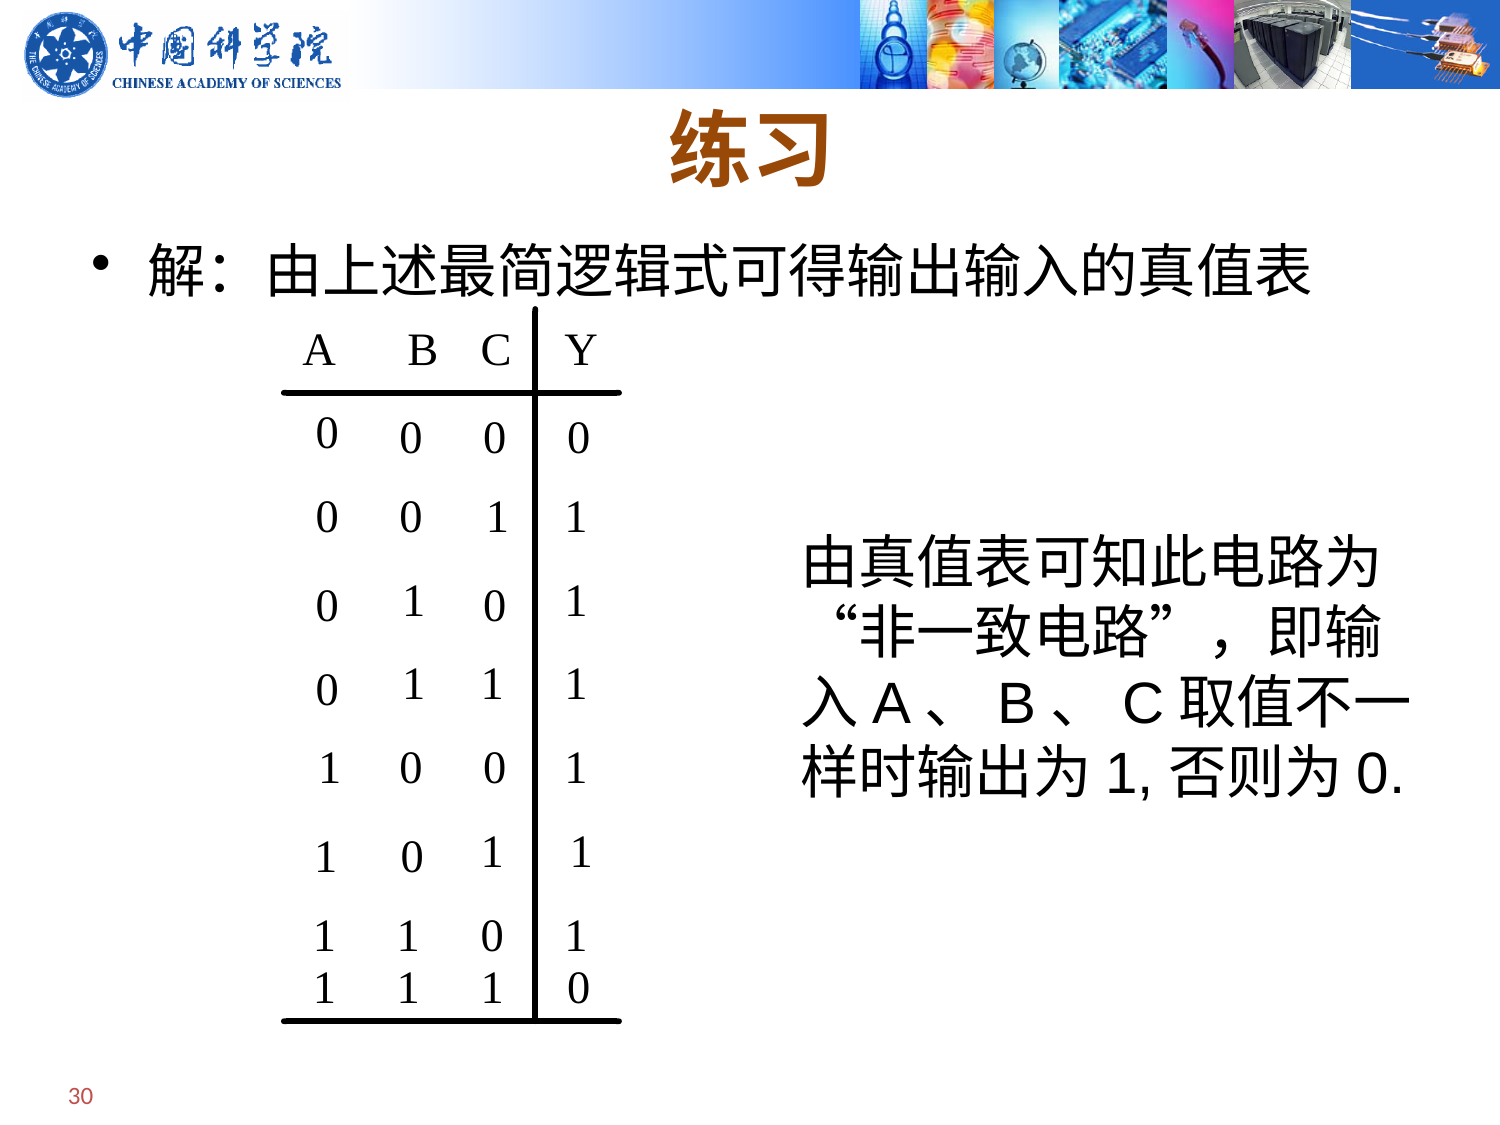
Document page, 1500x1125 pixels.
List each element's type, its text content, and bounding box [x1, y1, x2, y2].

picture [860, 0, 1500, 89]
list 解：由上述最简逻辑式可得输出输入的真值表 [76, 219, 1427, 970]
picture [23, 10, 349, 102]
text_box 由真值表可知此电路为“非一致电路”，即输入A、B、C取值不一样时输出为1,否则为0. [785, 517, 1433, 813]
title 练习 [76, 90, 1427, 219]
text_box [277, 302, 636, 1028]
